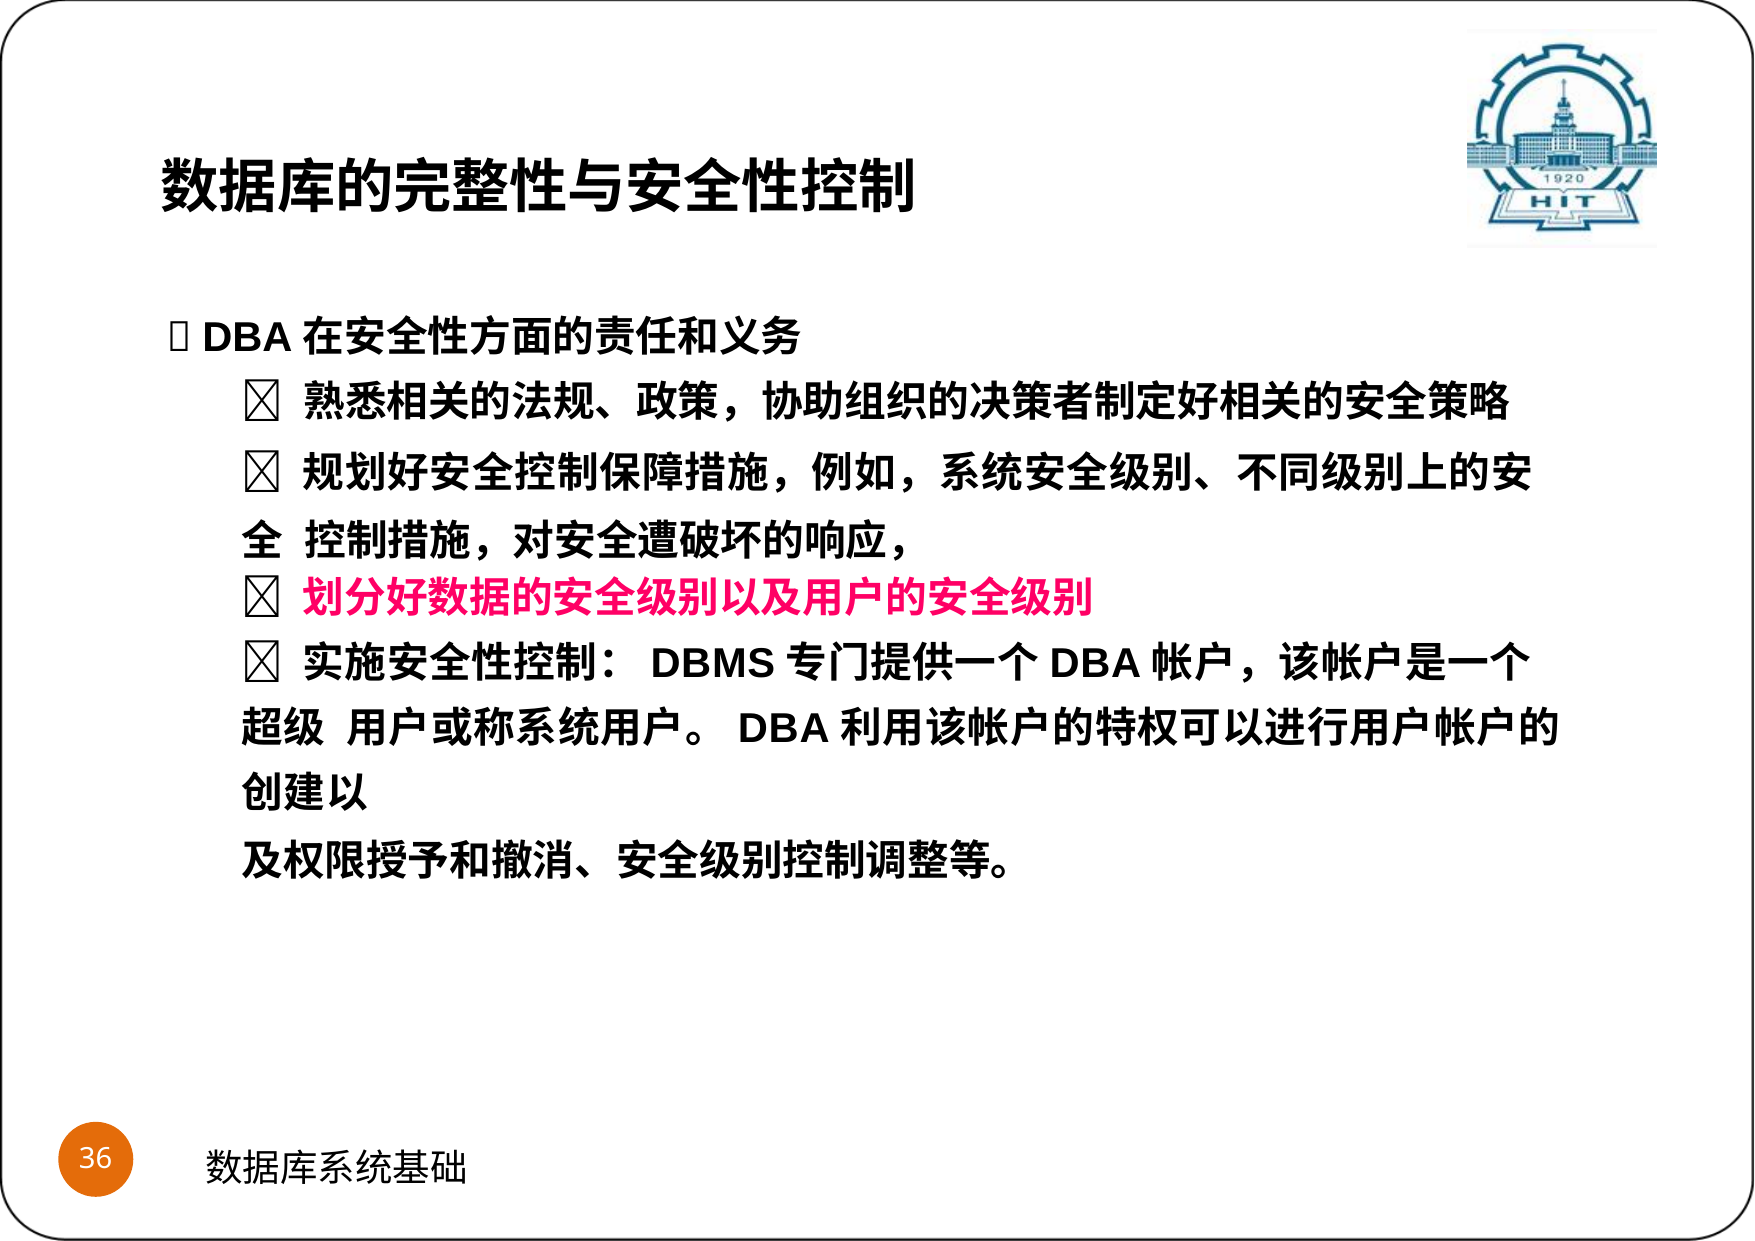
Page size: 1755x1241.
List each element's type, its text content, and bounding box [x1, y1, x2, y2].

text_box 数据库的完整性与安全性控制  DBA在安全性方面的责任和义务  熟悉相关的法规、政策，协助组织的决策者制定好相关的安全策略  规划好安全控制保障措施，例如，系统安全级别、不同级别上的安全 控制措施，对安全遭破坏的响应，  划分好数据的安全级别以及用户的安全级别  实施安全性控制：DBMS专门提供一个DBA帐户，该帐户是一个超级 用户或称系统用户。DBA利用该帐户的特权可以进行用户帐户的创建以 及权限授予和撤消、安全级别控制调整等。 [152, 149, 1567, 884]
picture [0, 0, 1755, 1241]
